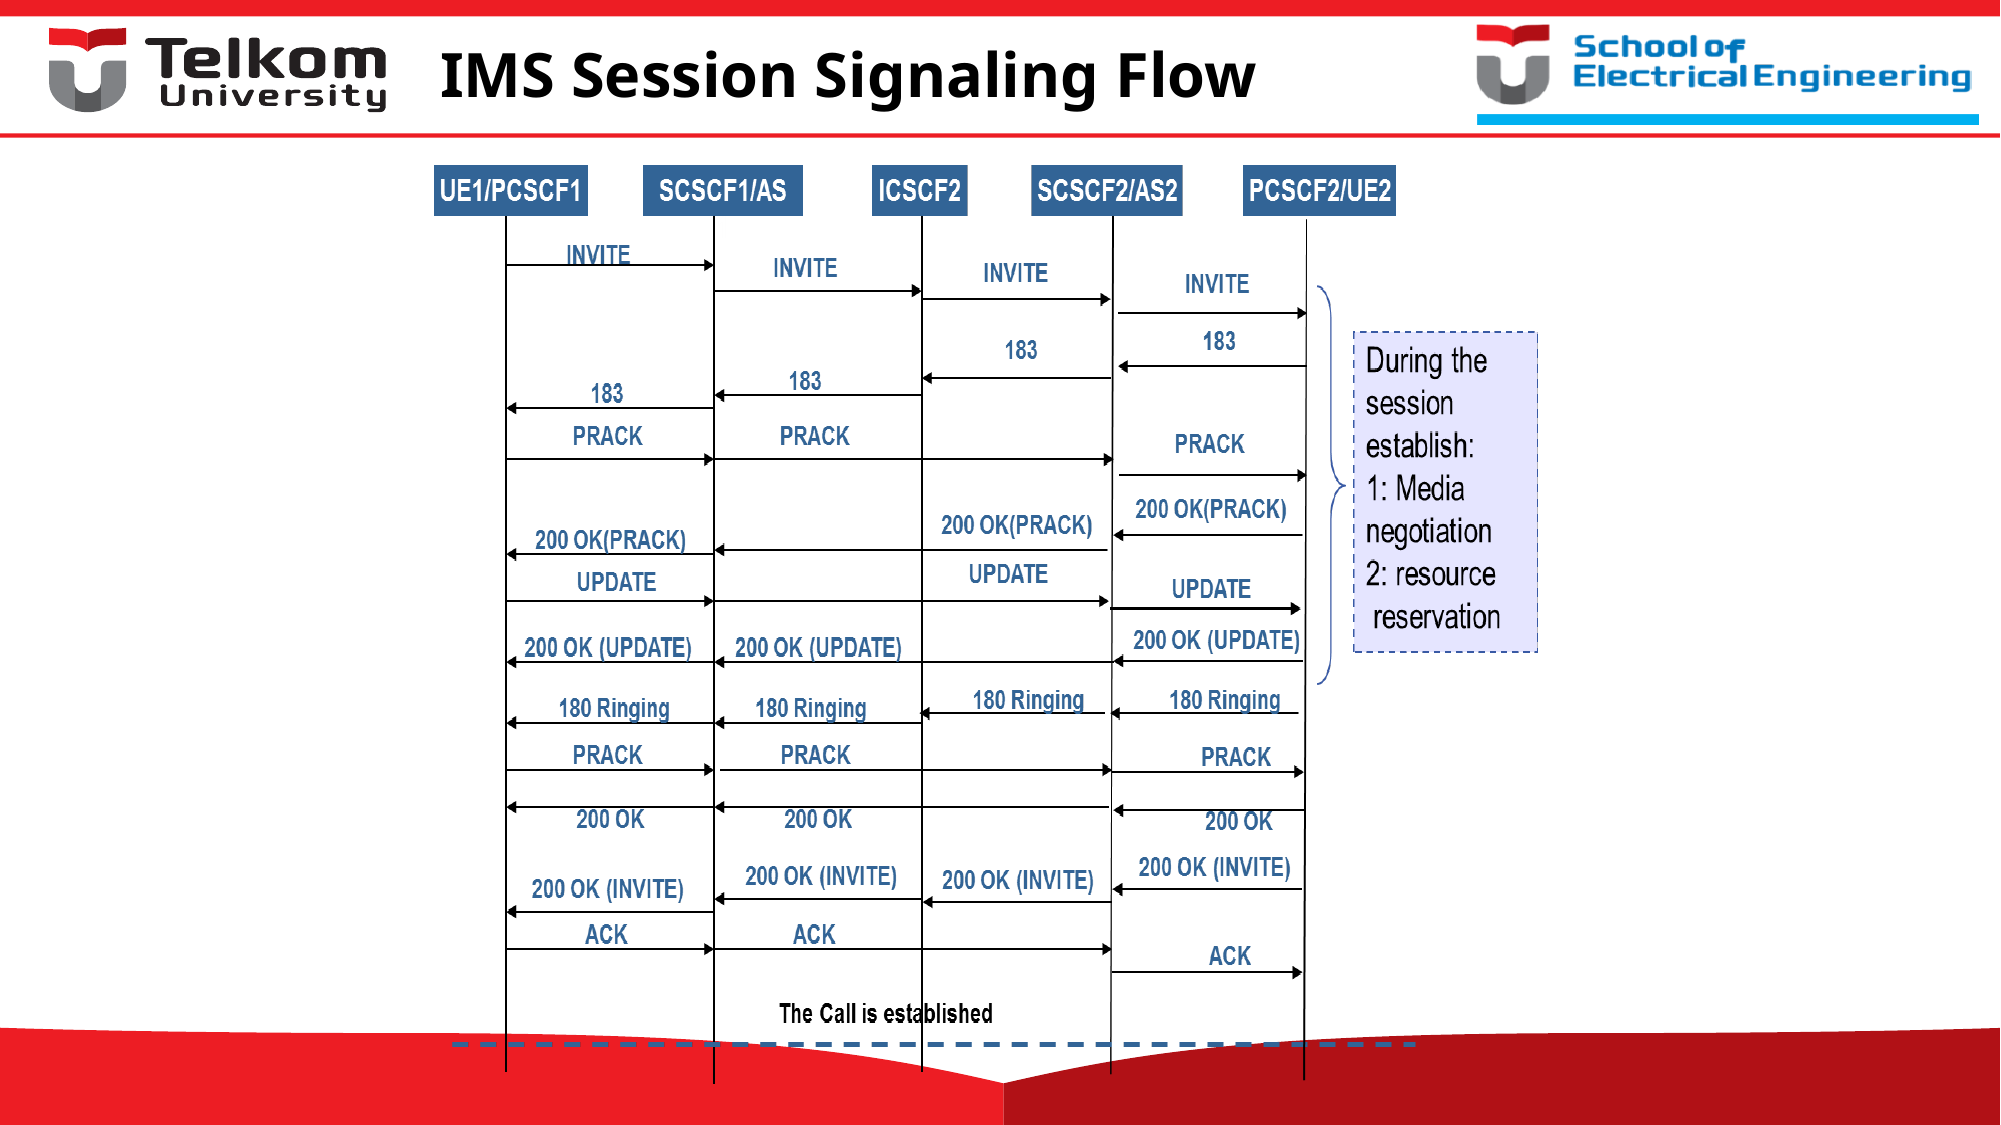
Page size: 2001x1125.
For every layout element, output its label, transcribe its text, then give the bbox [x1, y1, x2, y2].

picture [424, 162, 1538, 1086]
title IMS Session Signaling Flow [424, 37, 1462, 120]
picture [1466, 24, 1979, 125]
